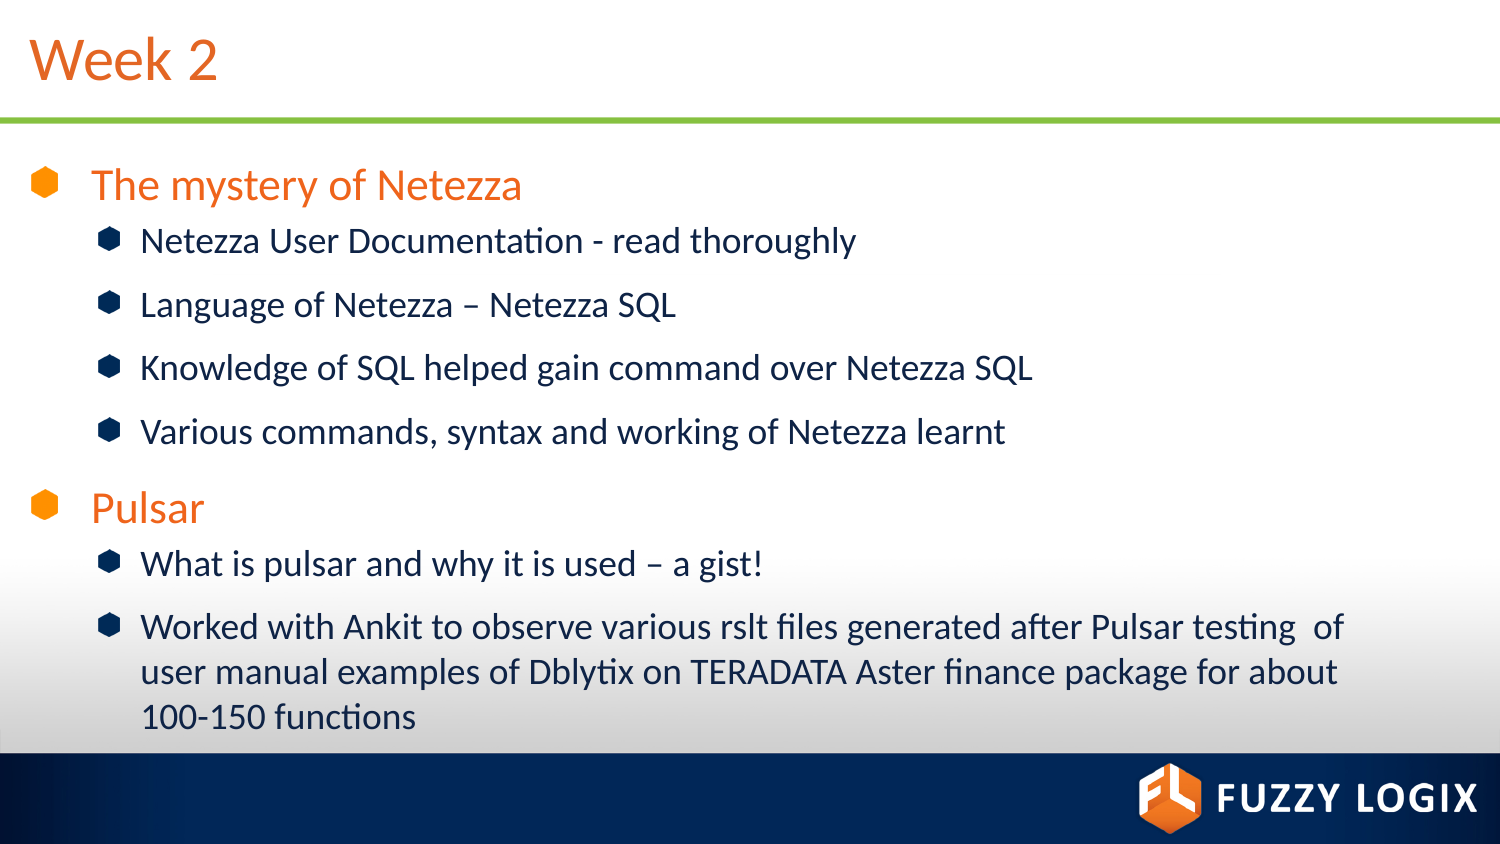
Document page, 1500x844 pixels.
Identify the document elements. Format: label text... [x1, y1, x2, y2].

picture [0, 0, 1500, 844]
list The mystery of Netezza Netezza User Documentation - read thoroughly Language of Netezza – Netezza SQL Knowledge of SQL helped gain command over Netezza SQL Various commands, syntax and working of Netezza learnt Pulsar What is pulsar and why it is used – a gist! Worked with Ankit to observe various rslt files generated after Pulsar testing of user manual examples of Dblytix on TERADATA Aster finance package for about 100-150 functions [31, 147, 1392, 781]
title Week 2 [29, 0, 1432, 101]
